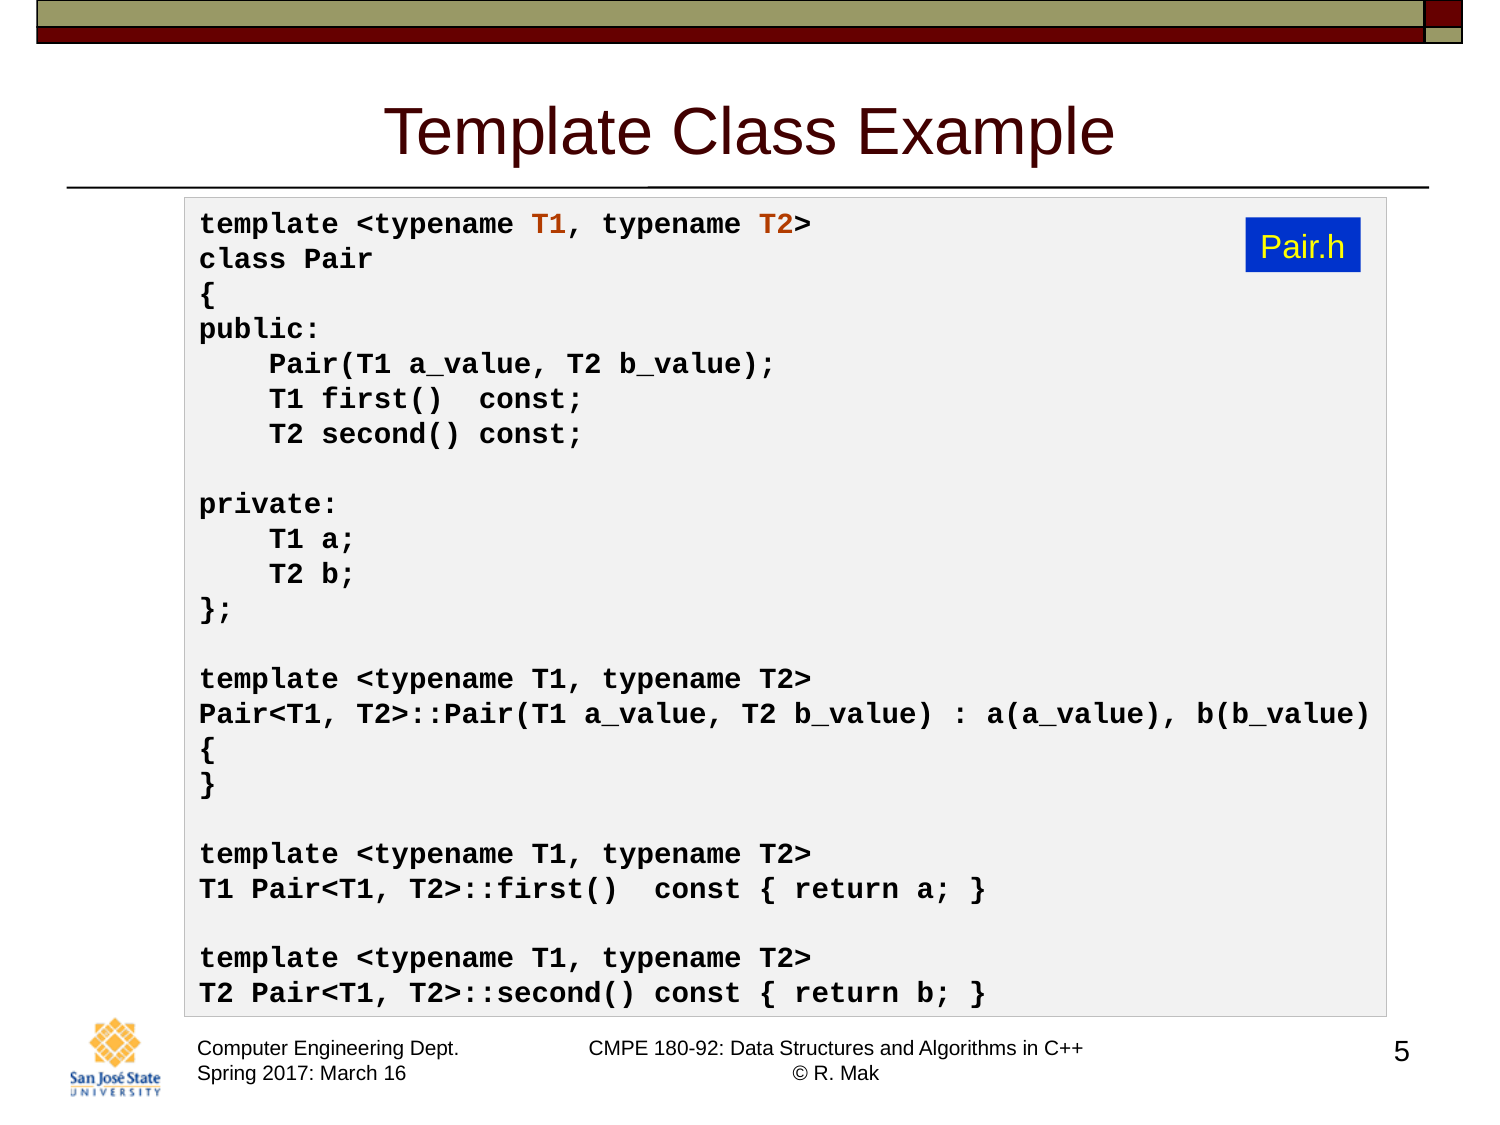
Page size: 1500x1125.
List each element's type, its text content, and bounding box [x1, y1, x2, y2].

text_box template <typename T1, typename T2> class Pair { public: Pair(T1 a_value, T2 b_value); T1 first() const; T2 second() const; private: T1 a; T2 b; }; template <typename T1, typename T2> Pair<T1, T2>::Pair(T1 a_value, T2 b_value) : a(a_value), b(b_value) { } template <typename T1, typename T2> T1 Pair<T1, T2>::first() const { return a; } template <typename T1, typename T2> T2 Pair<T1, T2>::second() const { return b; } [184, 197, 1387, 1017]
picture [60, 1012, 166, 1112]
title Template Class Example [75, 67, 1425, 175]
text_box Pair.h [1245, 217, 1361, 273]
slide_number 5 [1112, 1025, 1425, 1100]
